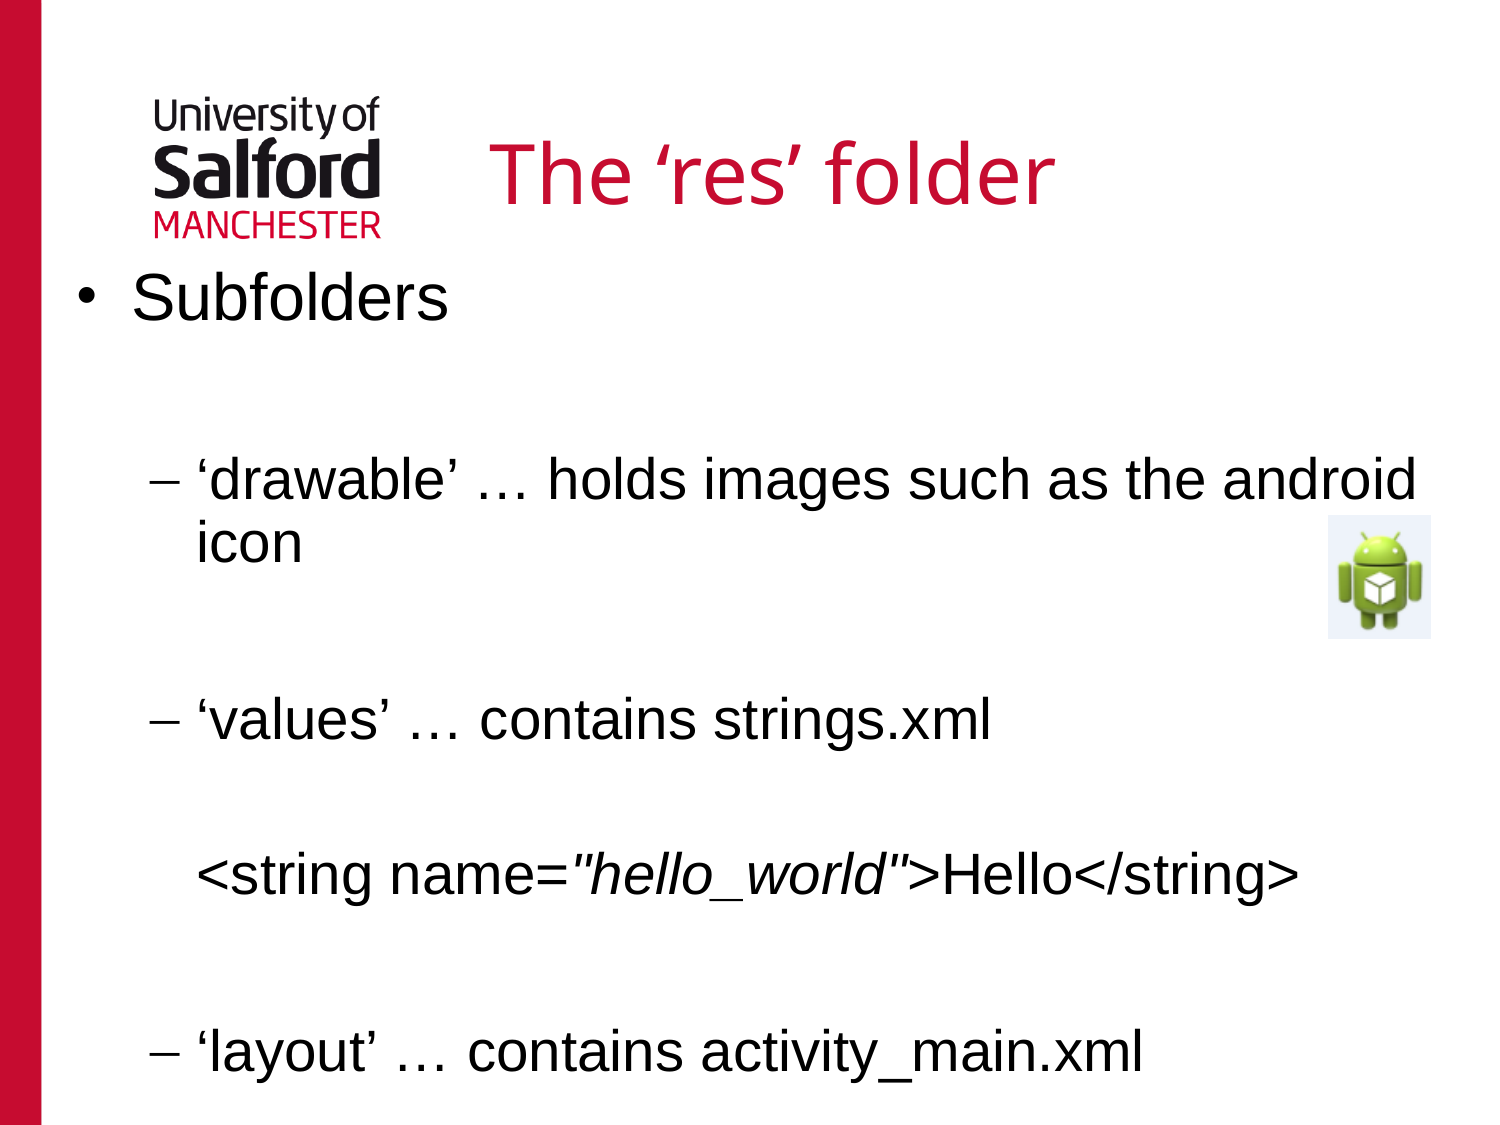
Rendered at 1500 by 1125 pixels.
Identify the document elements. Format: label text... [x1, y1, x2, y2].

picture [1328, 515, 1431, 639]
list Subfolders ‘drawable’ … holds images such as the android icon ‘values’ … contains strings.xml <string name="hello_world">Hello</string> ‘layout’ … contains activity_main.xml [74, 263, 1500, 1036]
picture [101, 42, 434, 263]
title The ‘res’ folder [489, 77, 1365, 263]
